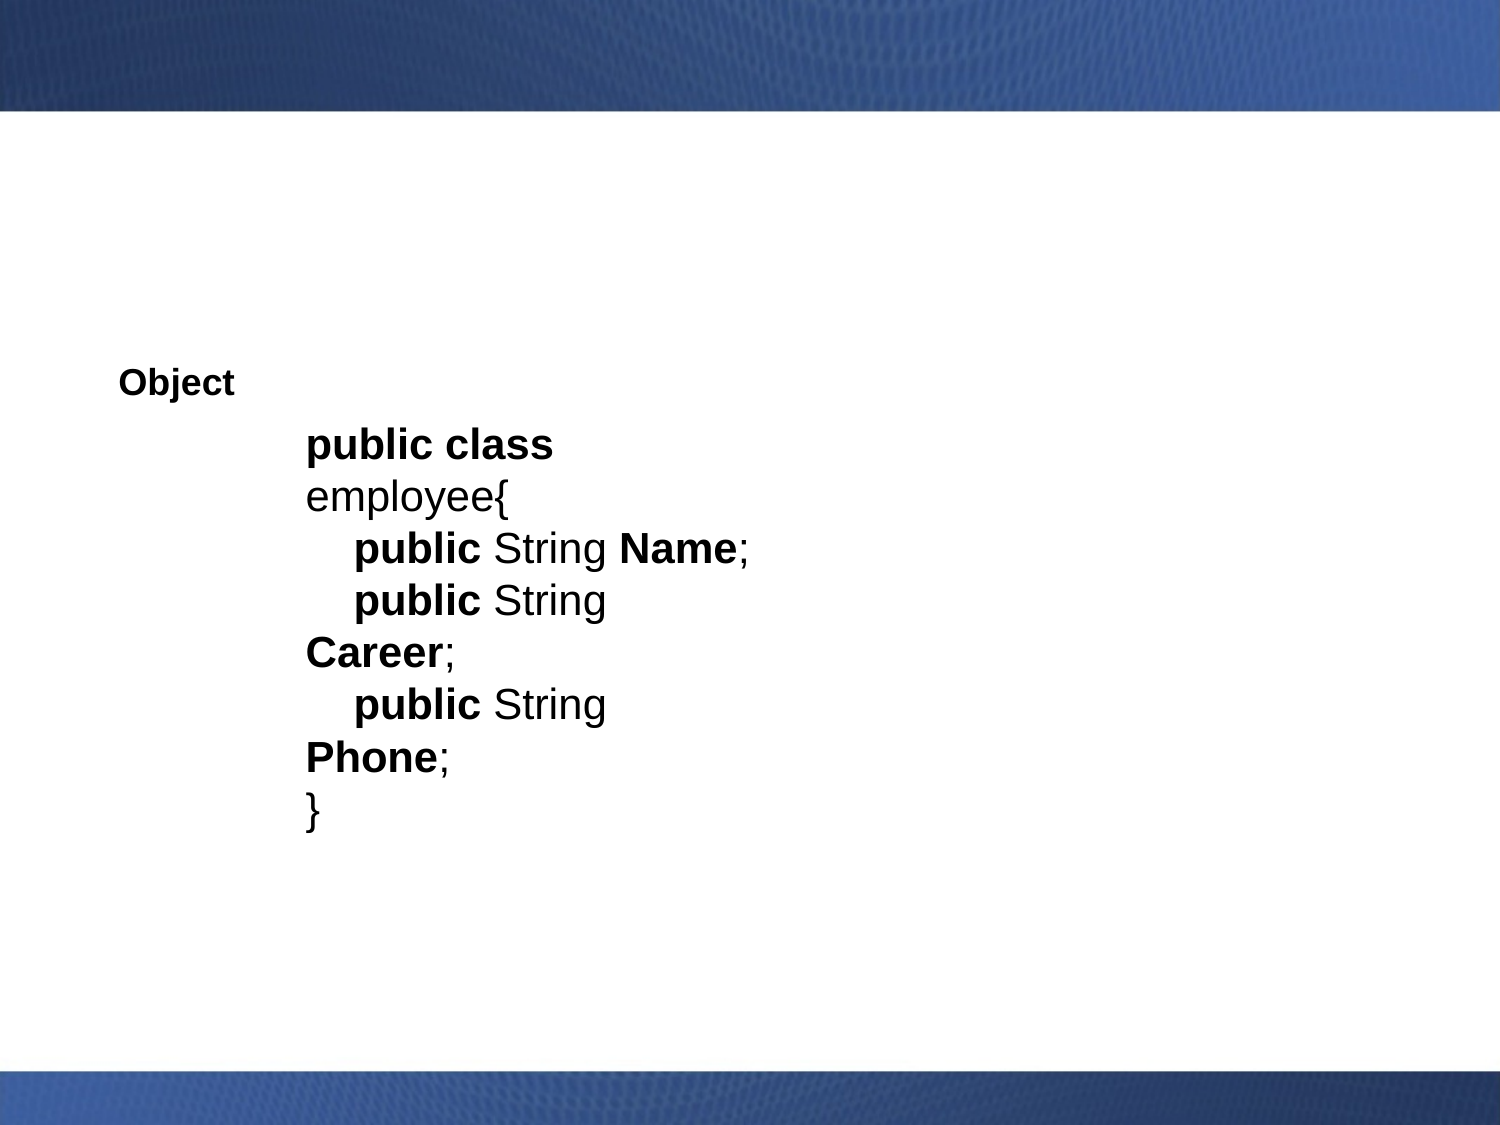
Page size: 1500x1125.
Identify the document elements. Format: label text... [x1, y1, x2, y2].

list public class employee{ public String Name; public String Career; public String Phone; } [290, 408, 769, 895]
title 5. Định dạng dữ liệu XML và JSON [103, 59, 1398, 278]
list Object [103, 275, 738, 411]
picture [0, 0, 1500, 1125]
